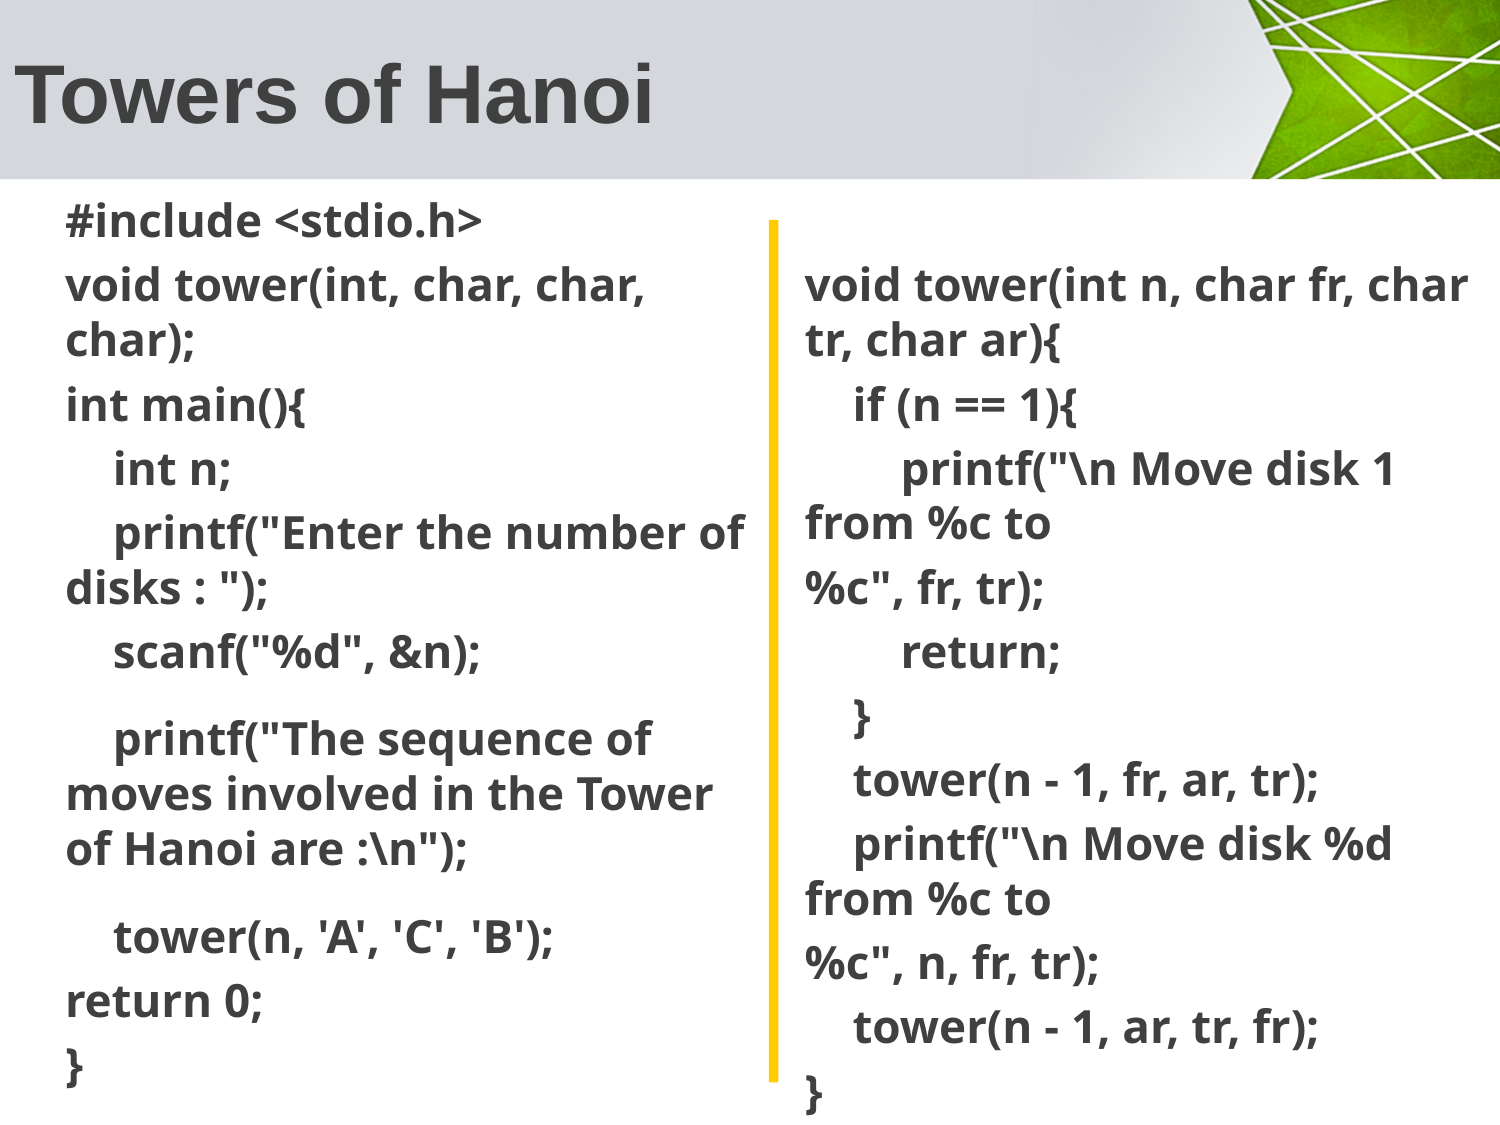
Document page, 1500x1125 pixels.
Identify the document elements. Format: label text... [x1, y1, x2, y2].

picture [0, 179, 1500, 184]
title Towers of Hanoi [0, 2, 1500, 179]
list #include <stdio.h> void tower(int, char, char, char); int main(){ int n; printf("Enter the number of disks : "); scanf("%d", &n); printf("The sequence of moves involved in the Tower of Hanoi are :\n"); tower(n, 'A', 'C', 'B'); return 0; } void tower(int n, char fr, char tr, char ar){ if (n == 1){ printf("\n Move disk 1 from %c to %c", fr, tr); return; } tower(n - 1, fr, ar, tr); printf("\n Move disk %d from %c to %c", n, fr, tr); tower(n - 1, ar, tr, fr); } [0, 184, 1500, 1125]
